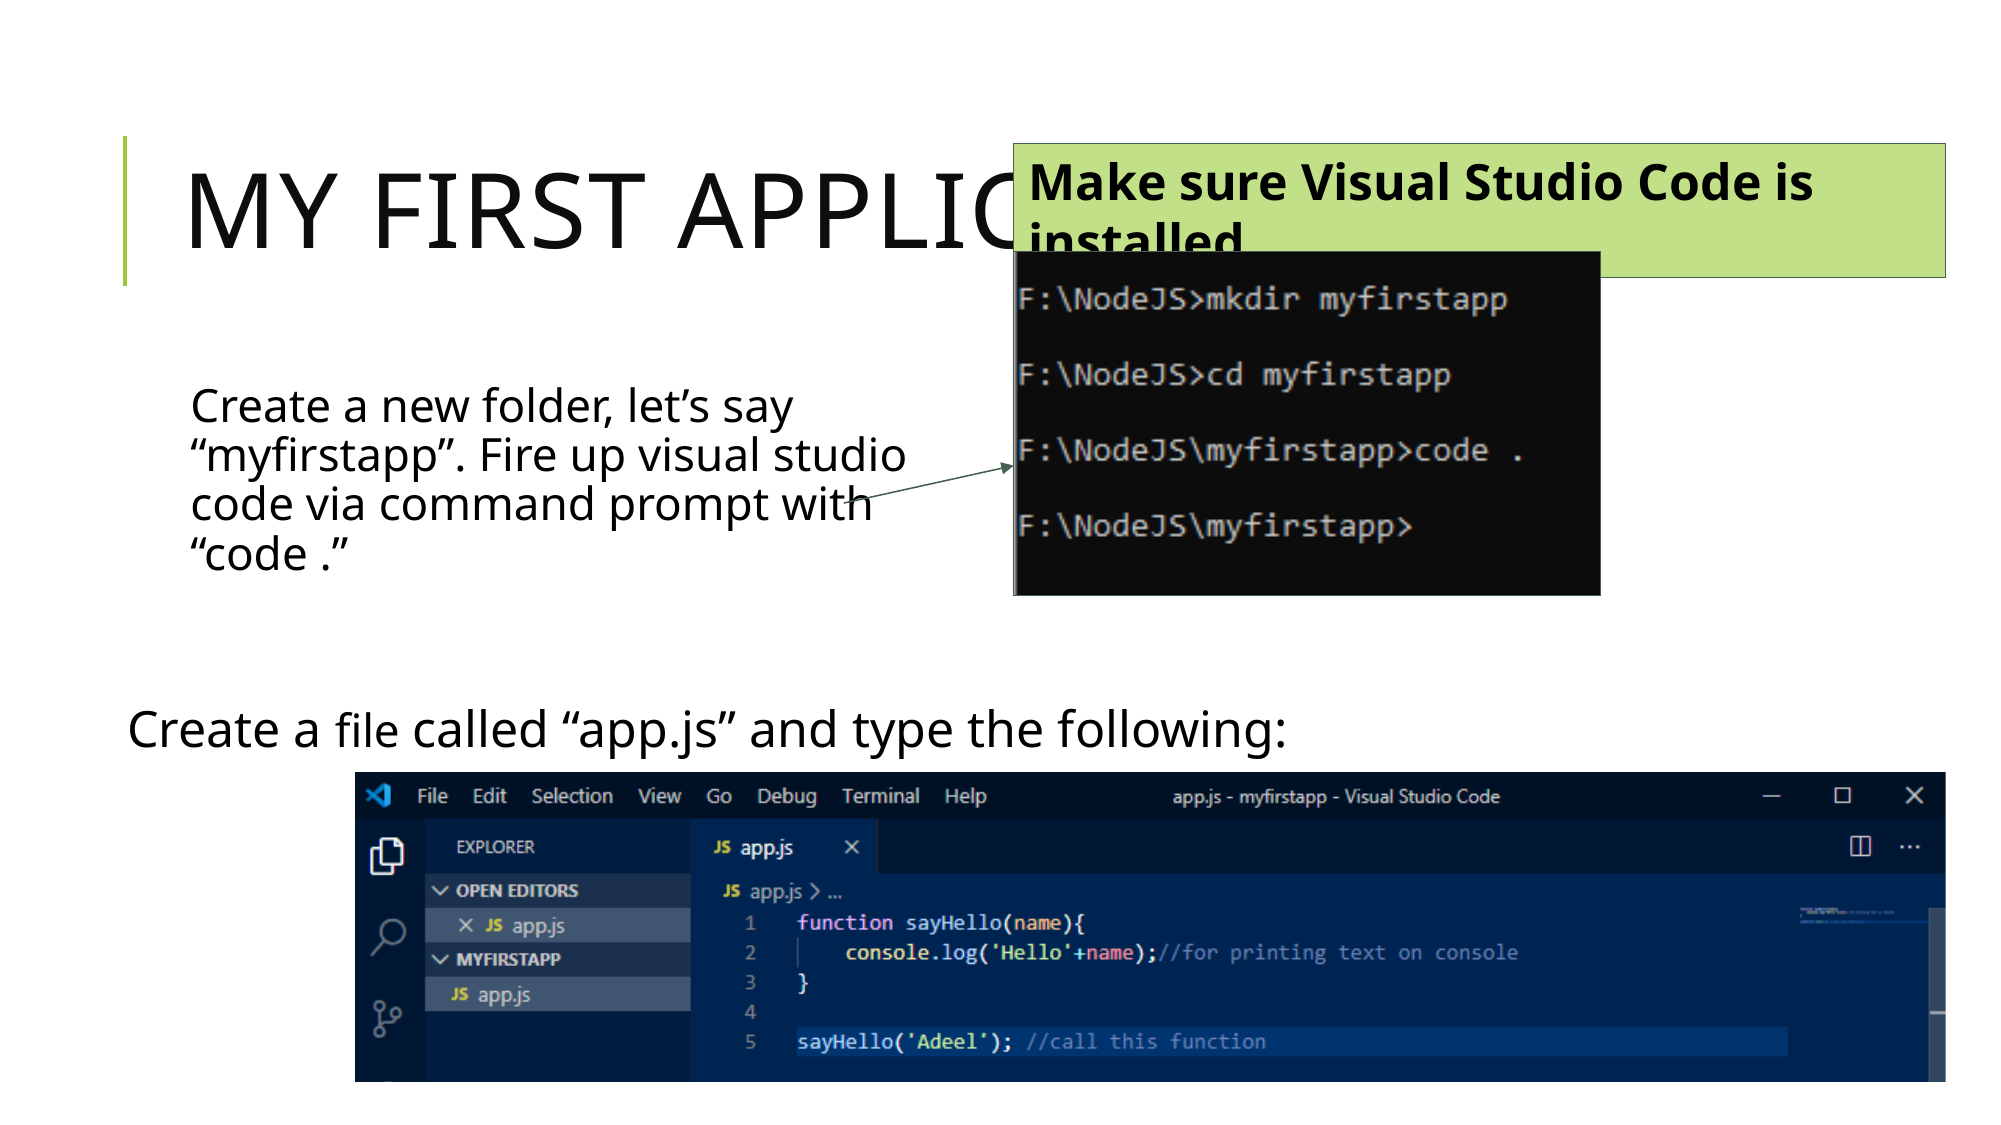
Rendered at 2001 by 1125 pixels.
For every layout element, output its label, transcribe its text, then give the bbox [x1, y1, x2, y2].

list Create a new folder, let’s say “myfirstapp”. Fire up visual studio code via command prompt with “code .” [168, 375, 948, 550]
text_box Create a file called “app.js” and type the following: [112, 689, 1304, 765]
title My First Application [168, 96, 1763, 342]
picture [1013, 251, 1601, 597]
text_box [843, 465, 1015, 504]
picture [354, 772, 1946, 1082]
text_box Make sure Visual Studio Code is installed. [1013, 143, 1946, 278]
